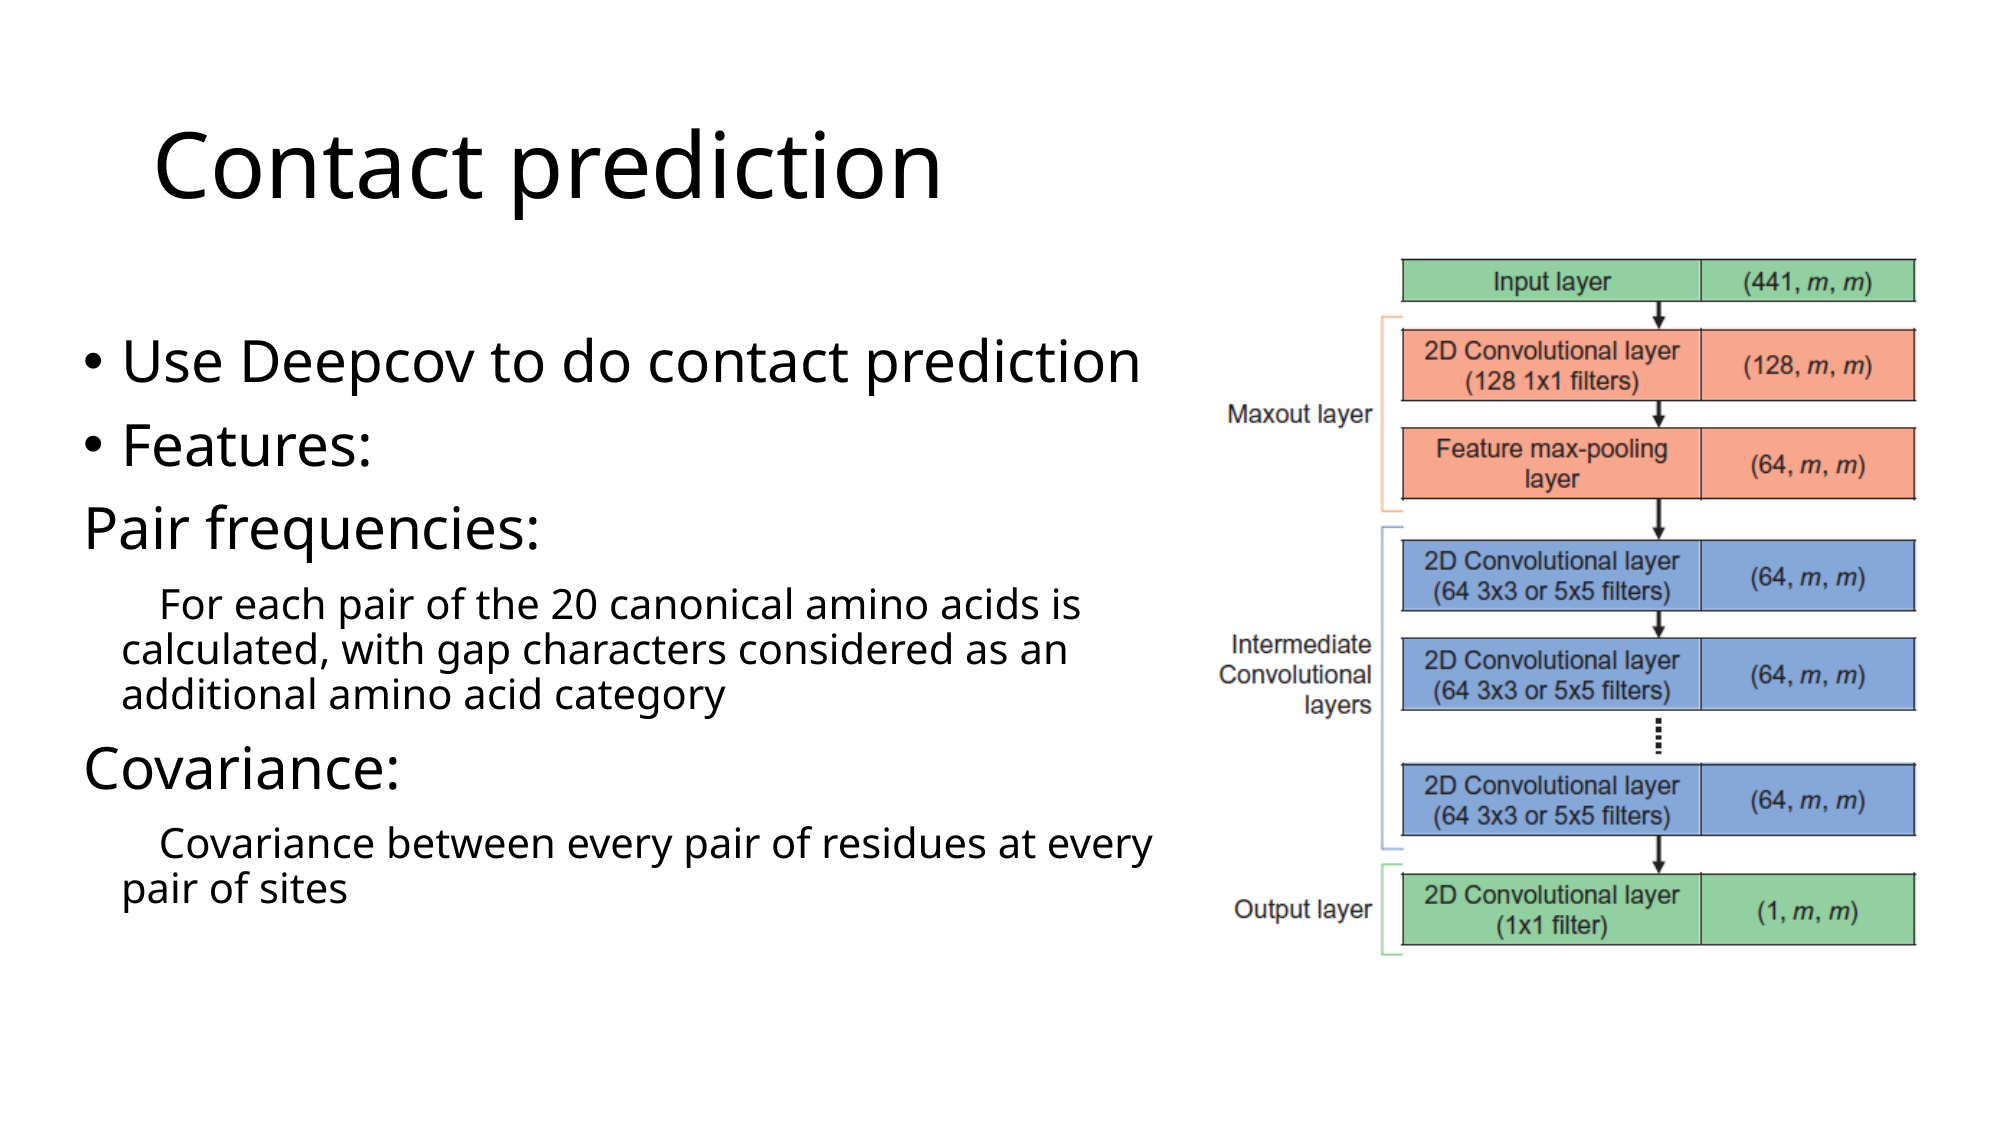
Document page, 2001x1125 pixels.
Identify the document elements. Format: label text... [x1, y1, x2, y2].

picture [1191, 223, 2000, 986]
list Use Deepcov to do contact prediction Features: Pair frequencies: For each pair of the 20 canonical amino acids is calculated, with gap characters considered as an additional amino acid category Covariance: Covariance between every pair of residues at every pair of sites [68, 324, 1219, 1125]
title Contact prediction [137, 59, 1863, 278]
